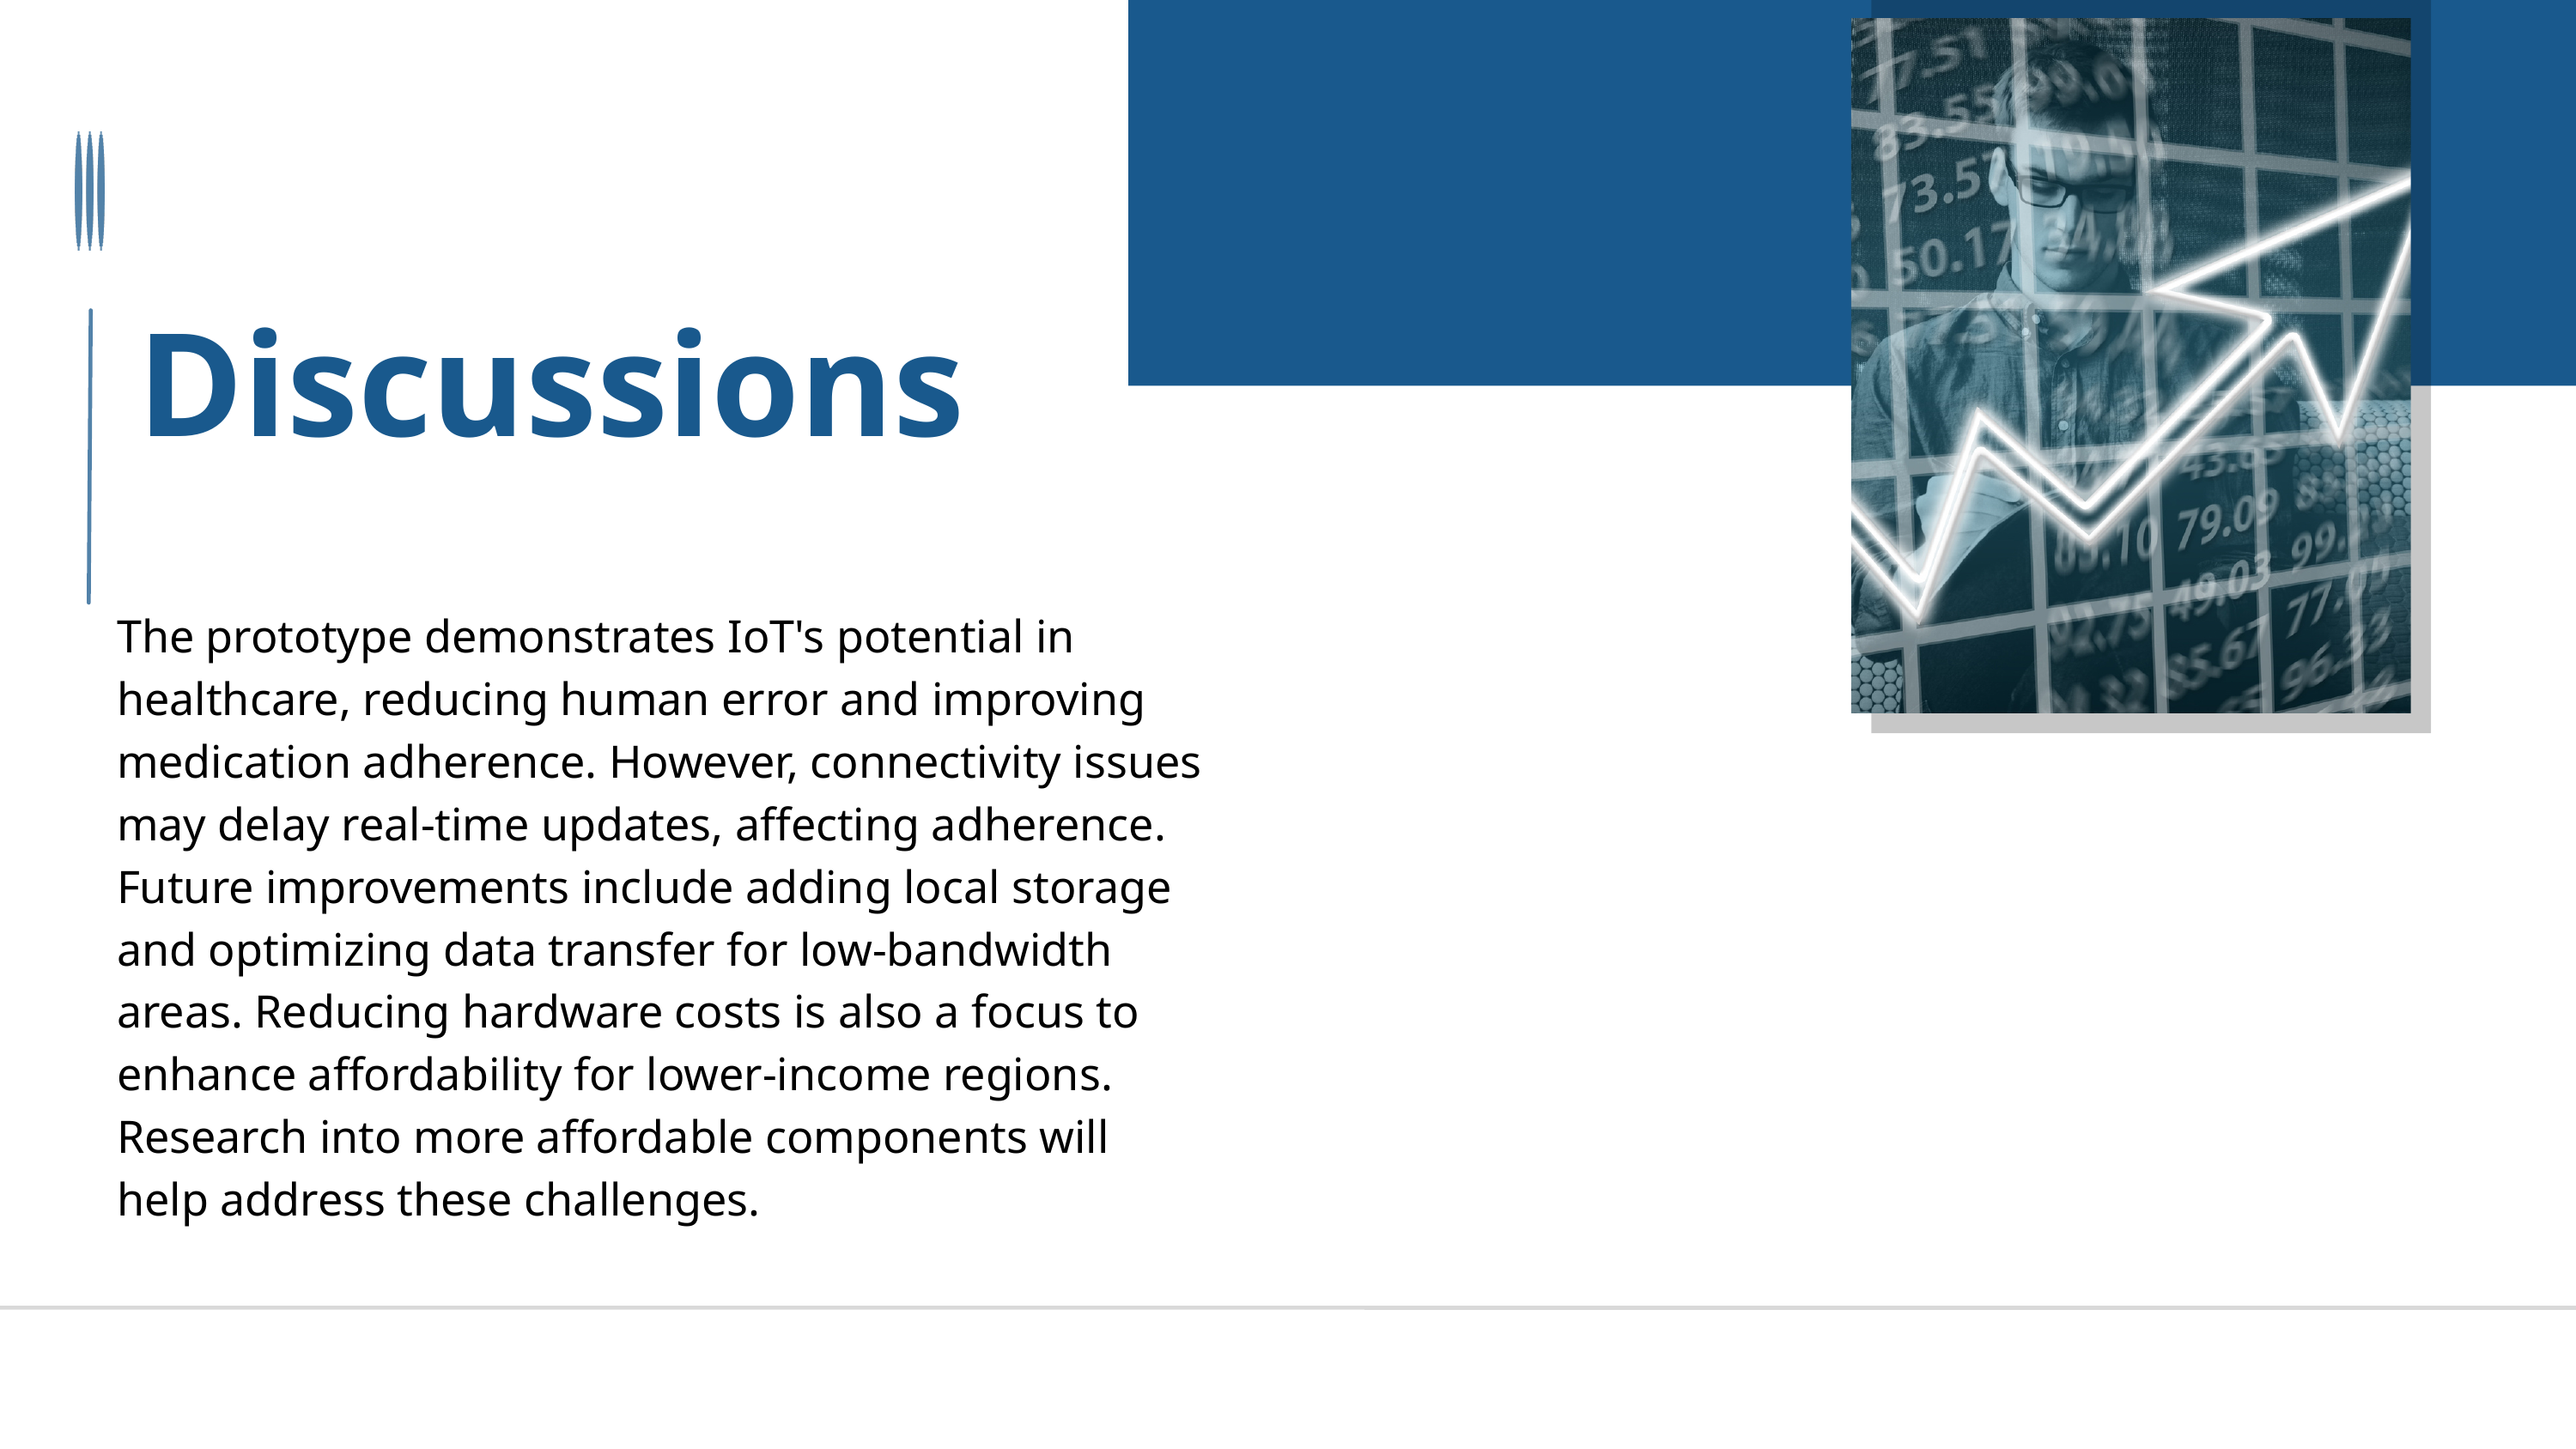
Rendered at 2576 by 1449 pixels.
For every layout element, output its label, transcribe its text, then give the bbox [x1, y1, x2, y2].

text_box [1128, 0, 1871, 386]
text_box [1871, 0, 2432, 734]
text_box The prototype demonstrates IoT's potential in healthcare, reducing human error and improving medication adherence. However, connectivity issues may delay real-time updates, affecting adherence. Future improvements include adding local storage and optimizing data transfer for low-bandwidth areas. Reducing hardware costs is also a focus to enhance affordability for lower-income regions. Research into more affordable components will help address these challenges. [117, 599, 1212, 1225]
text_box [75, 131, 105, 251]
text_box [1850, 18, 2411, 713]
text_box Discussions [137, 321, 1138, 465]
text_box [2432, 0, 2576, 386]
